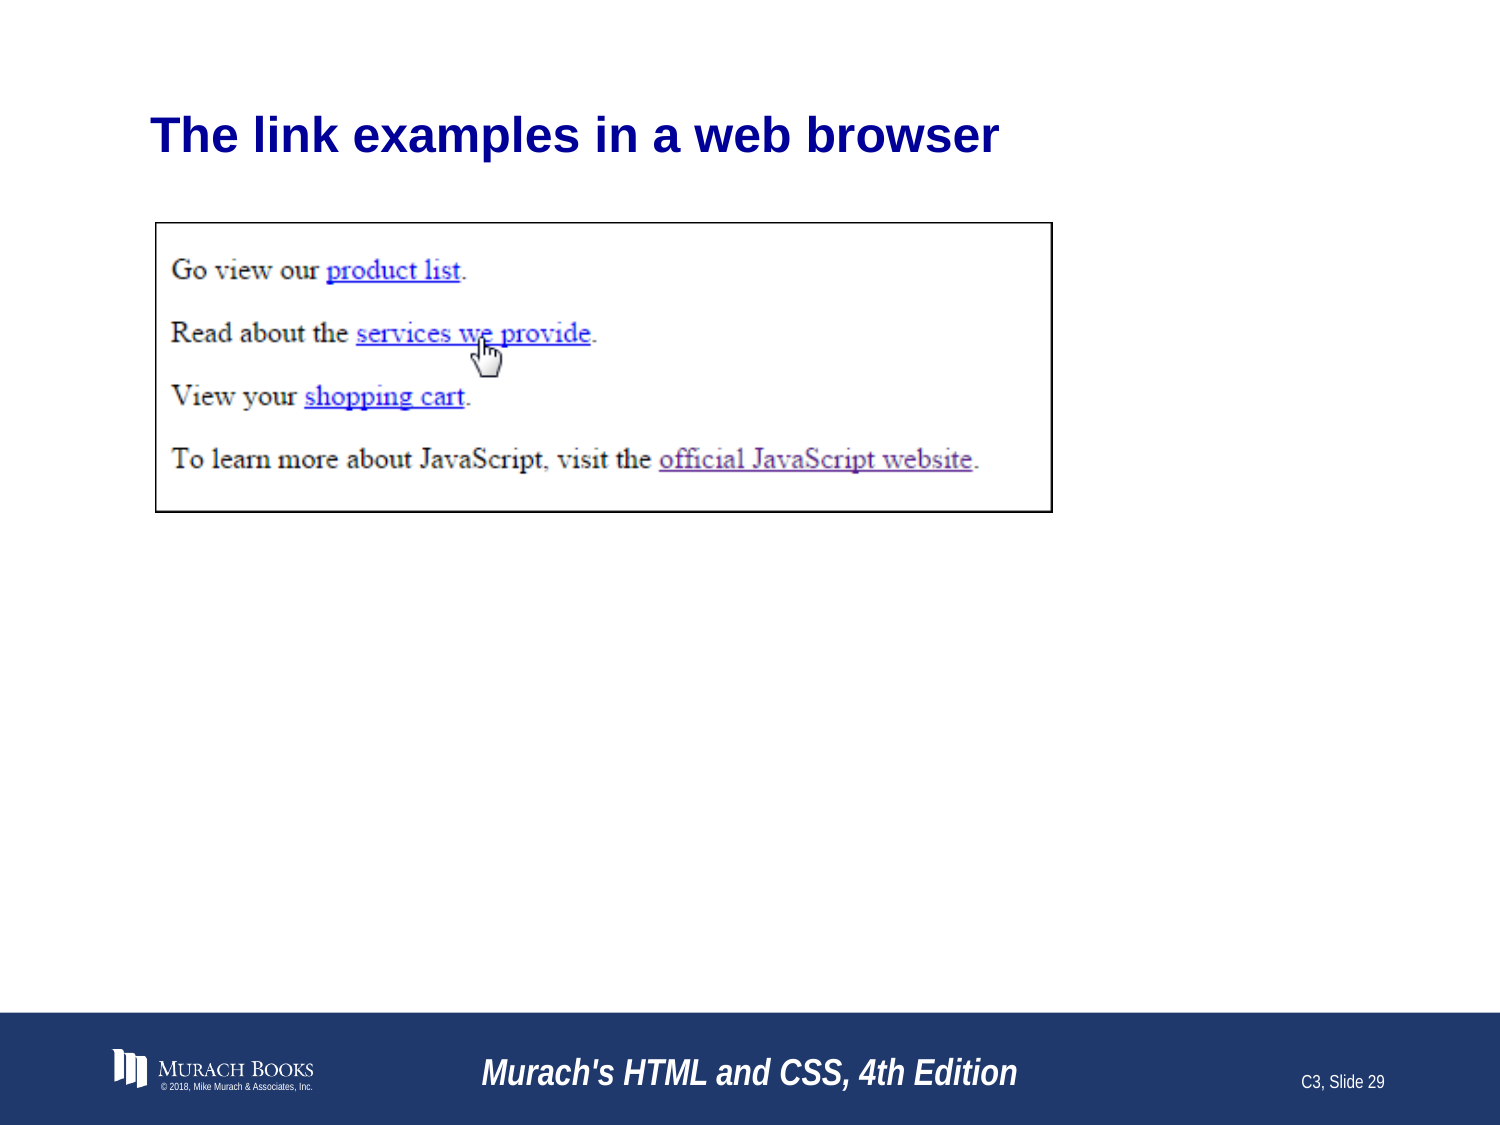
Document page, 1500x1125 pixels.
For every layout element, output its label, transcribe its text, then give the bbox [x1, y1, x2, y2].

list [155, 222, 1053, 513]
footer © 2018, Mike Murach & Associates, Inc. [12, 1025, 463, 1100]
slide_number C3, Slide 29 [1087, 1025, 1400, 1100]
title The link examples in a web browser [150, 102, 1350, 164]
slide_number Murach's HTML and CSS, 4th Edition [463, 1025, 1050, 1100]
